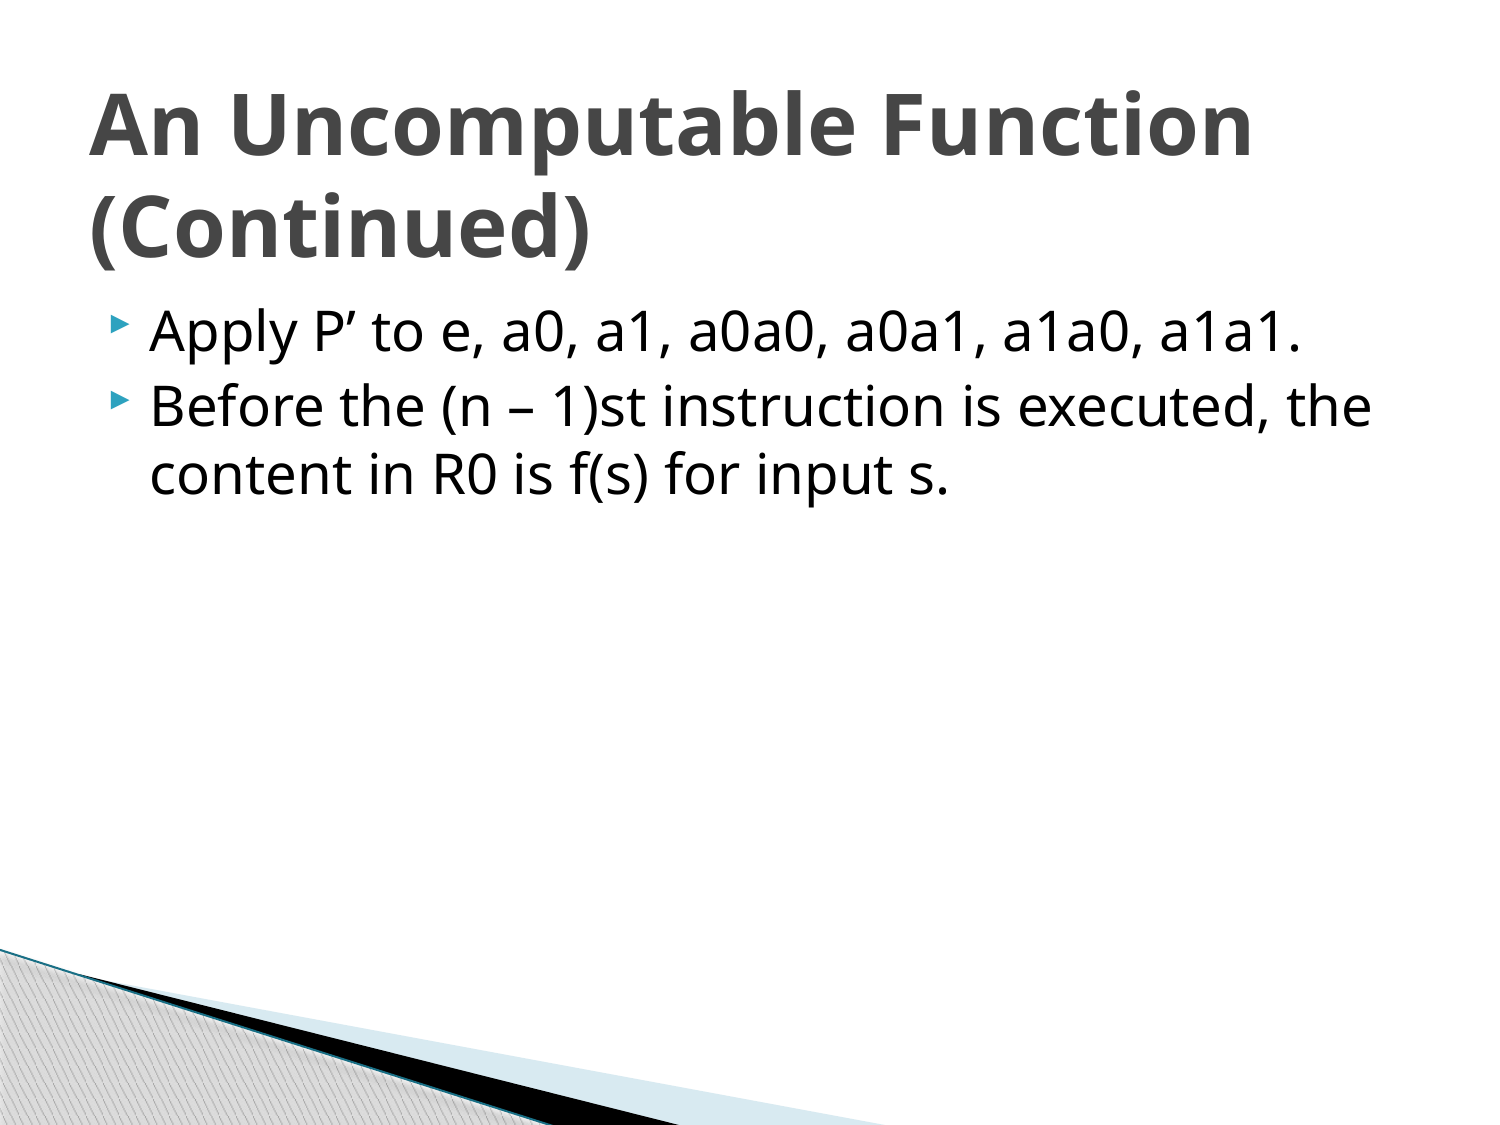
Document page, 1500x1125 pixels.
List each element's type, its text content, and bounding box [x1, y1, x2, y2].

title An Uncomputable Function (Continued) [75, 45, 1425, 300]
list Apply P’ to e, a0, a1, a0a0, a0a1, a1a0, a1a1. Before the (n – 1)st instruction is executed, the content in R0 is f(s) for input s. [75, 300, 1425, 986]
